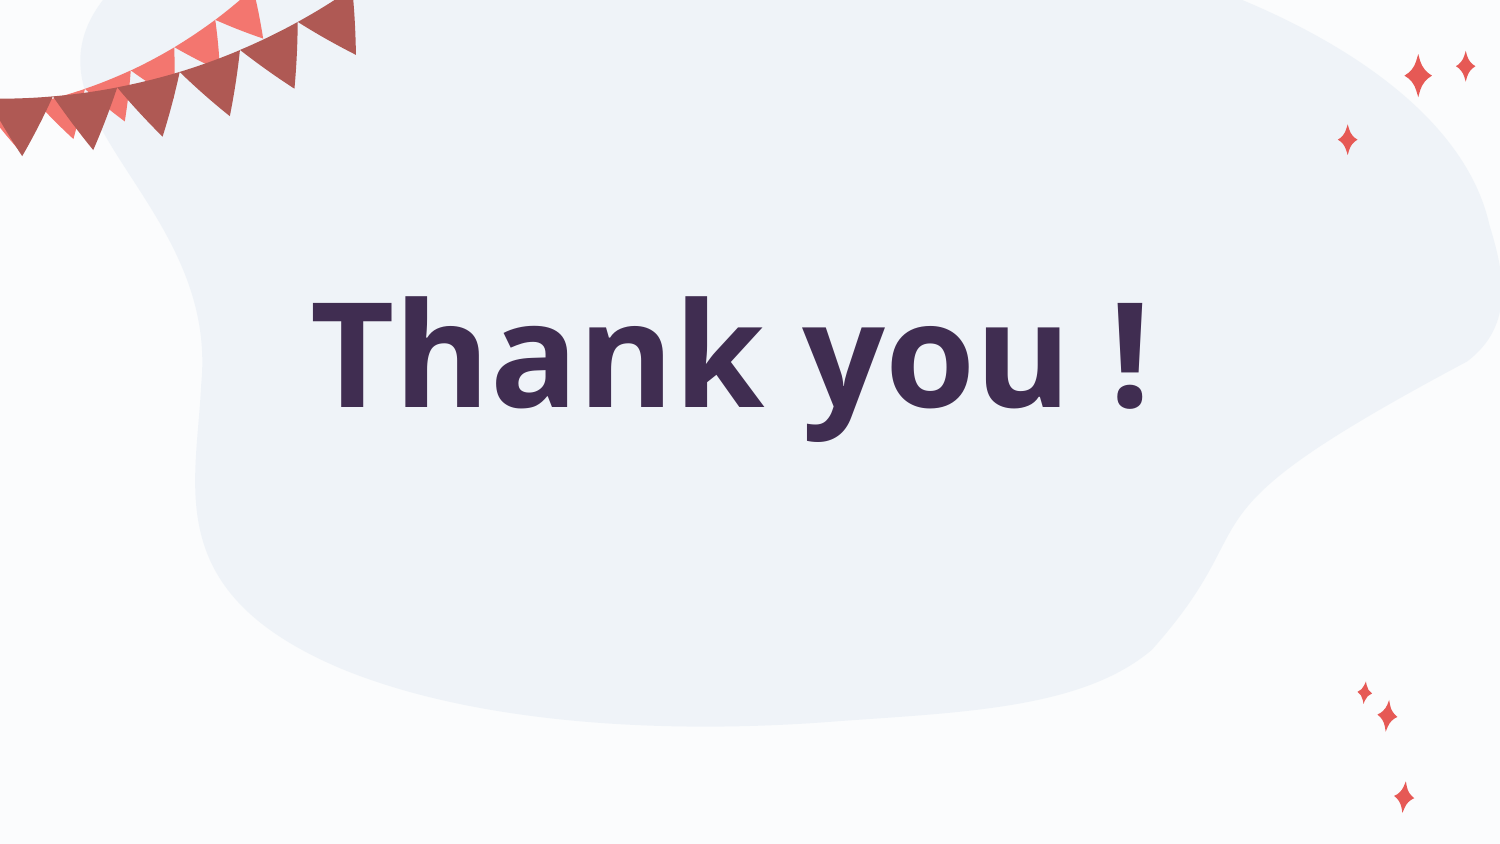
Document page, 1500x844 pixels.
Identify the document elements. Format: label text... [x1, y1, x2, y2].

title Thank you ! [119, 372, 1381, 452]
